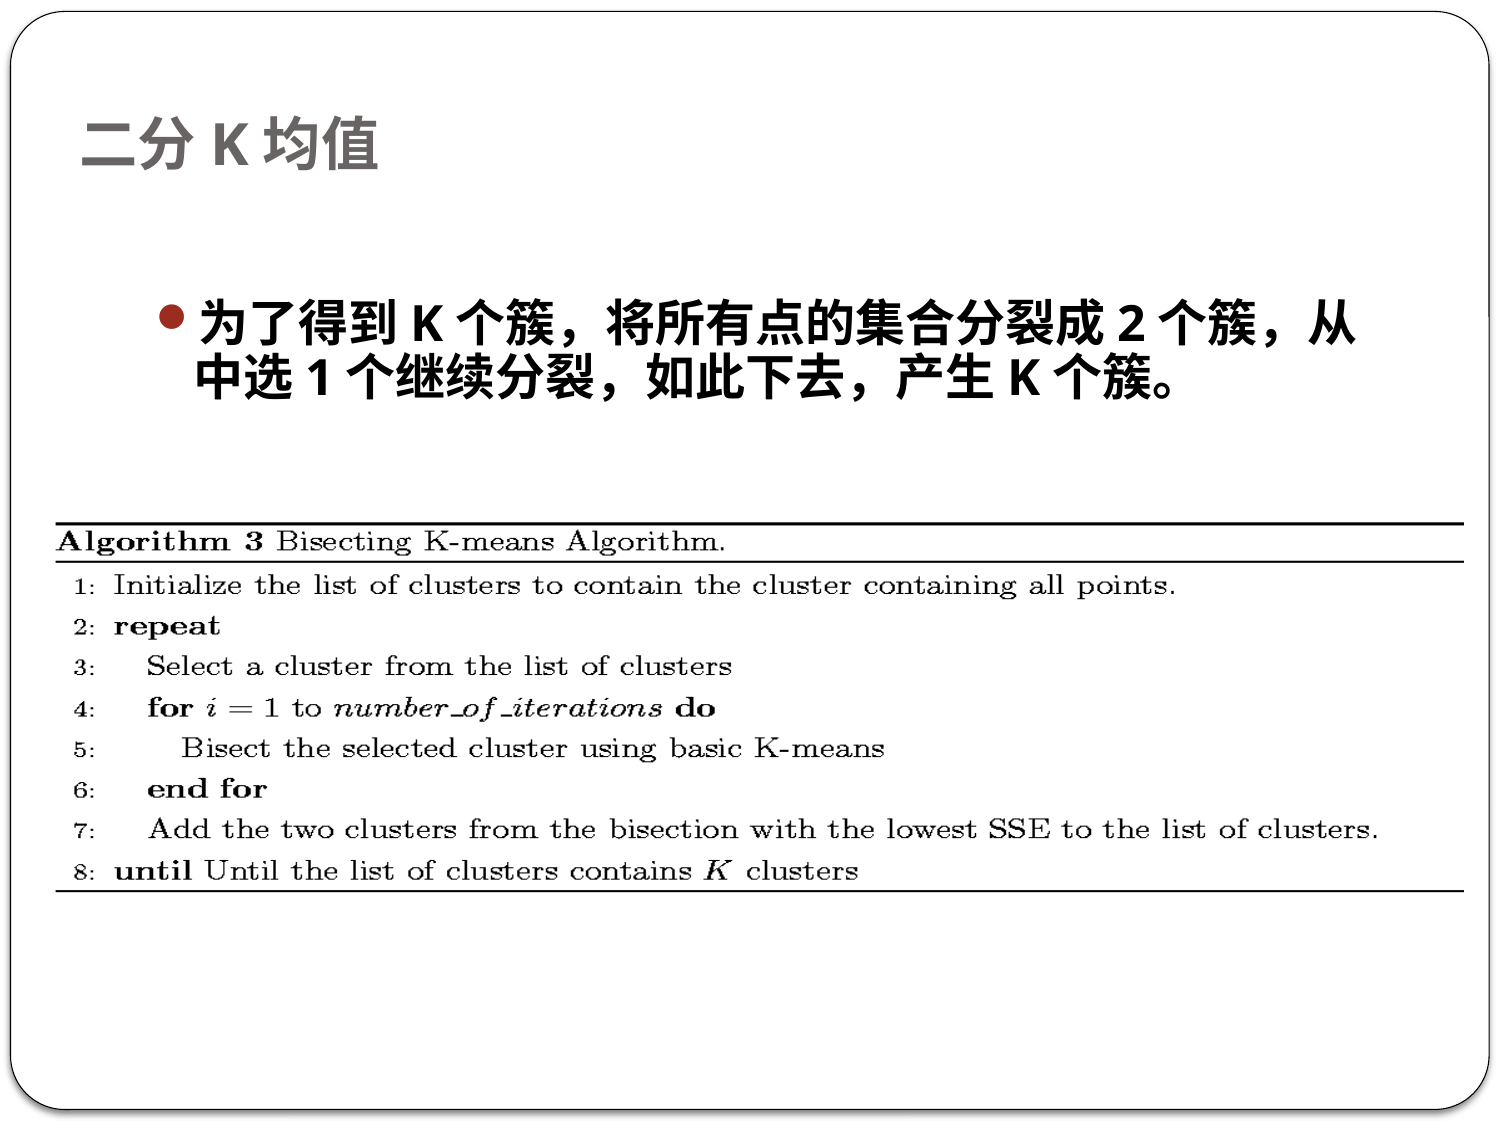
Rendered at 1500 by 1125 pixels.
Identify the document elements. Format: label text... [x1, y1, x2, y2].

title 二分K均值 [64, 101, 1424, 193]
list 为了得到K个簇，将所有点的集合分裂成2个簇，从中选1个继续分裂，如此下去，产生K个簇。 [88, 290, 1401, 451]
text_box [37, 487, 1464, 915]
